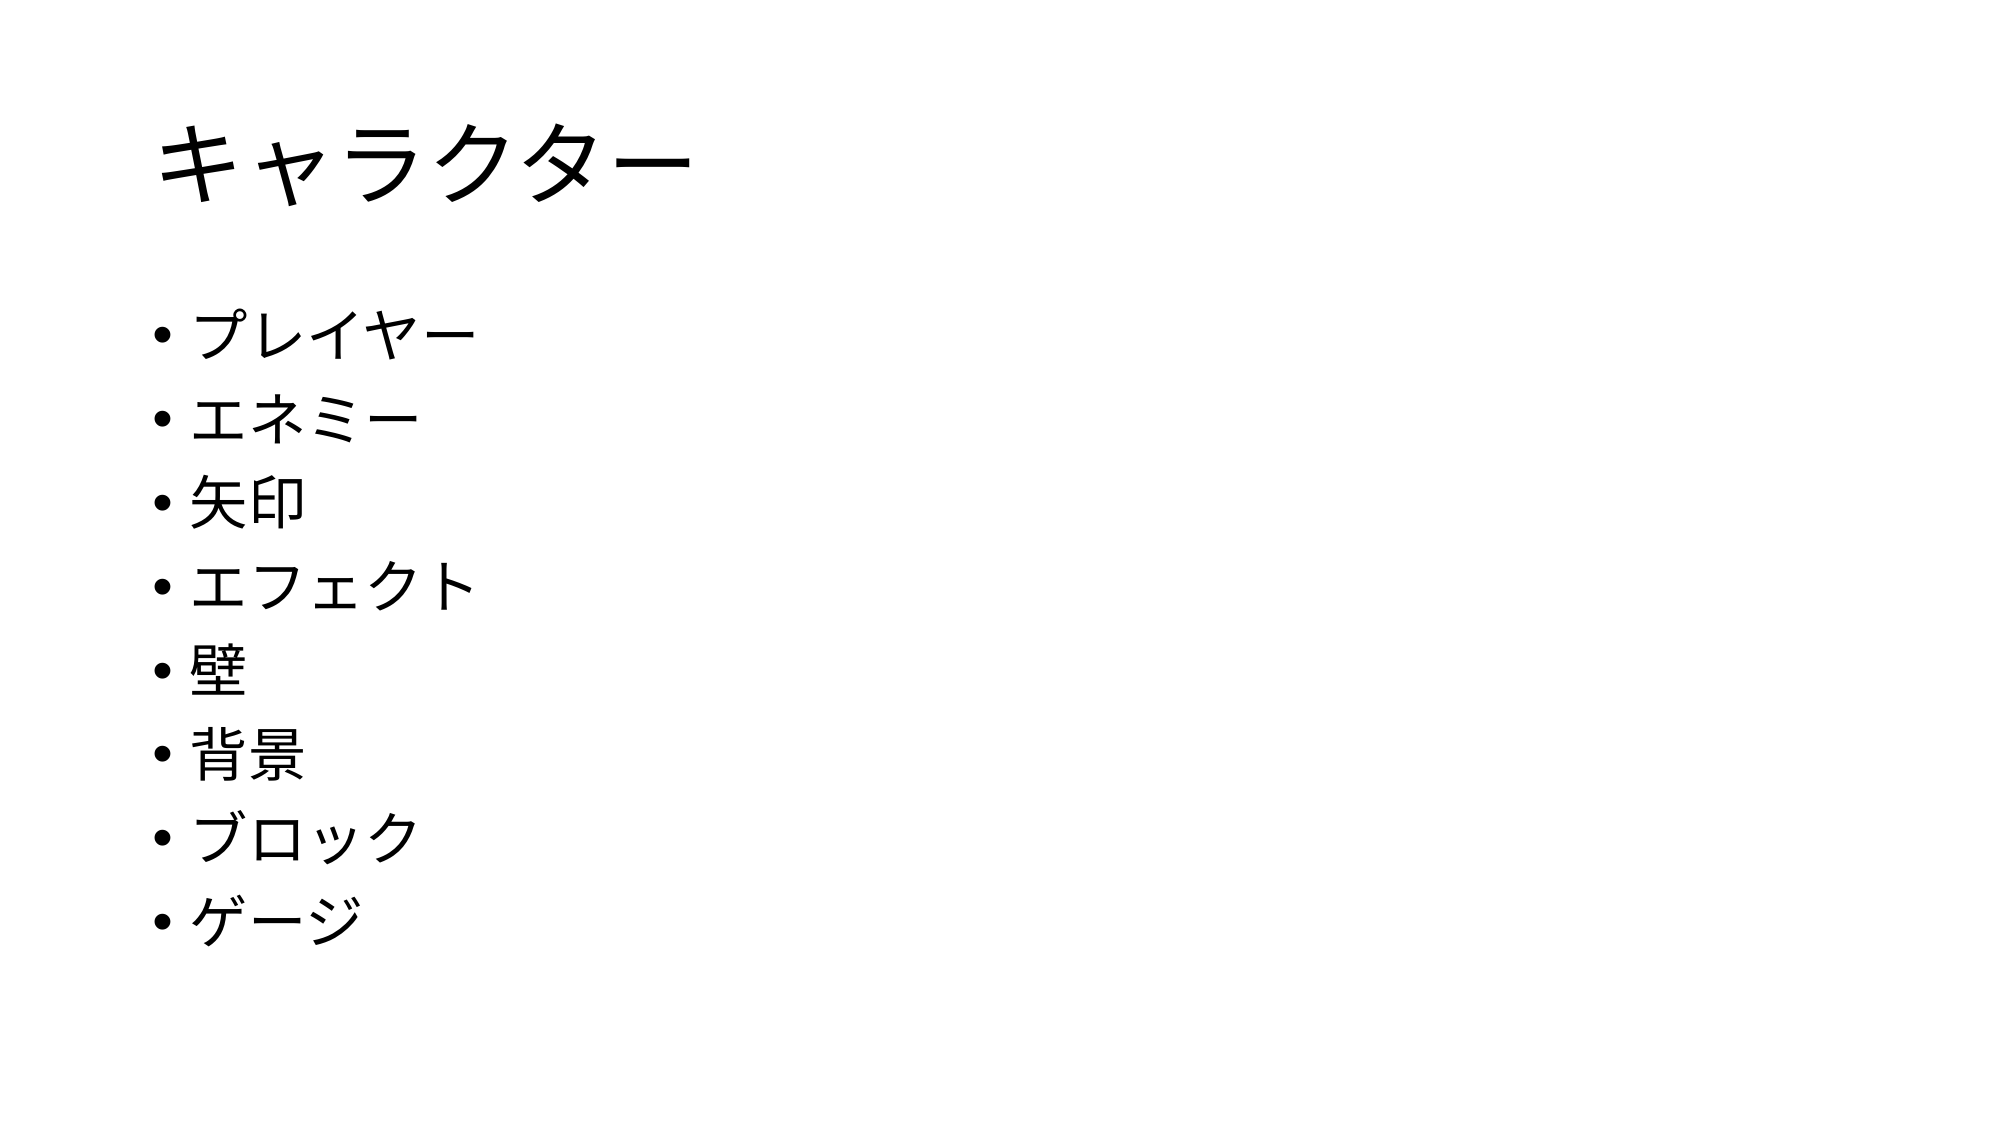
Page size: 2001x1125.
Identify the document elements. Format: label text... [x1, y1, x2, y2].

list プレイヤー エネミー 矢印 エフェクト 壁 背景 ブロック ゲージ [137, 299, 1863, 1014]
title キャラクター [137, 59, 1863, 278]
